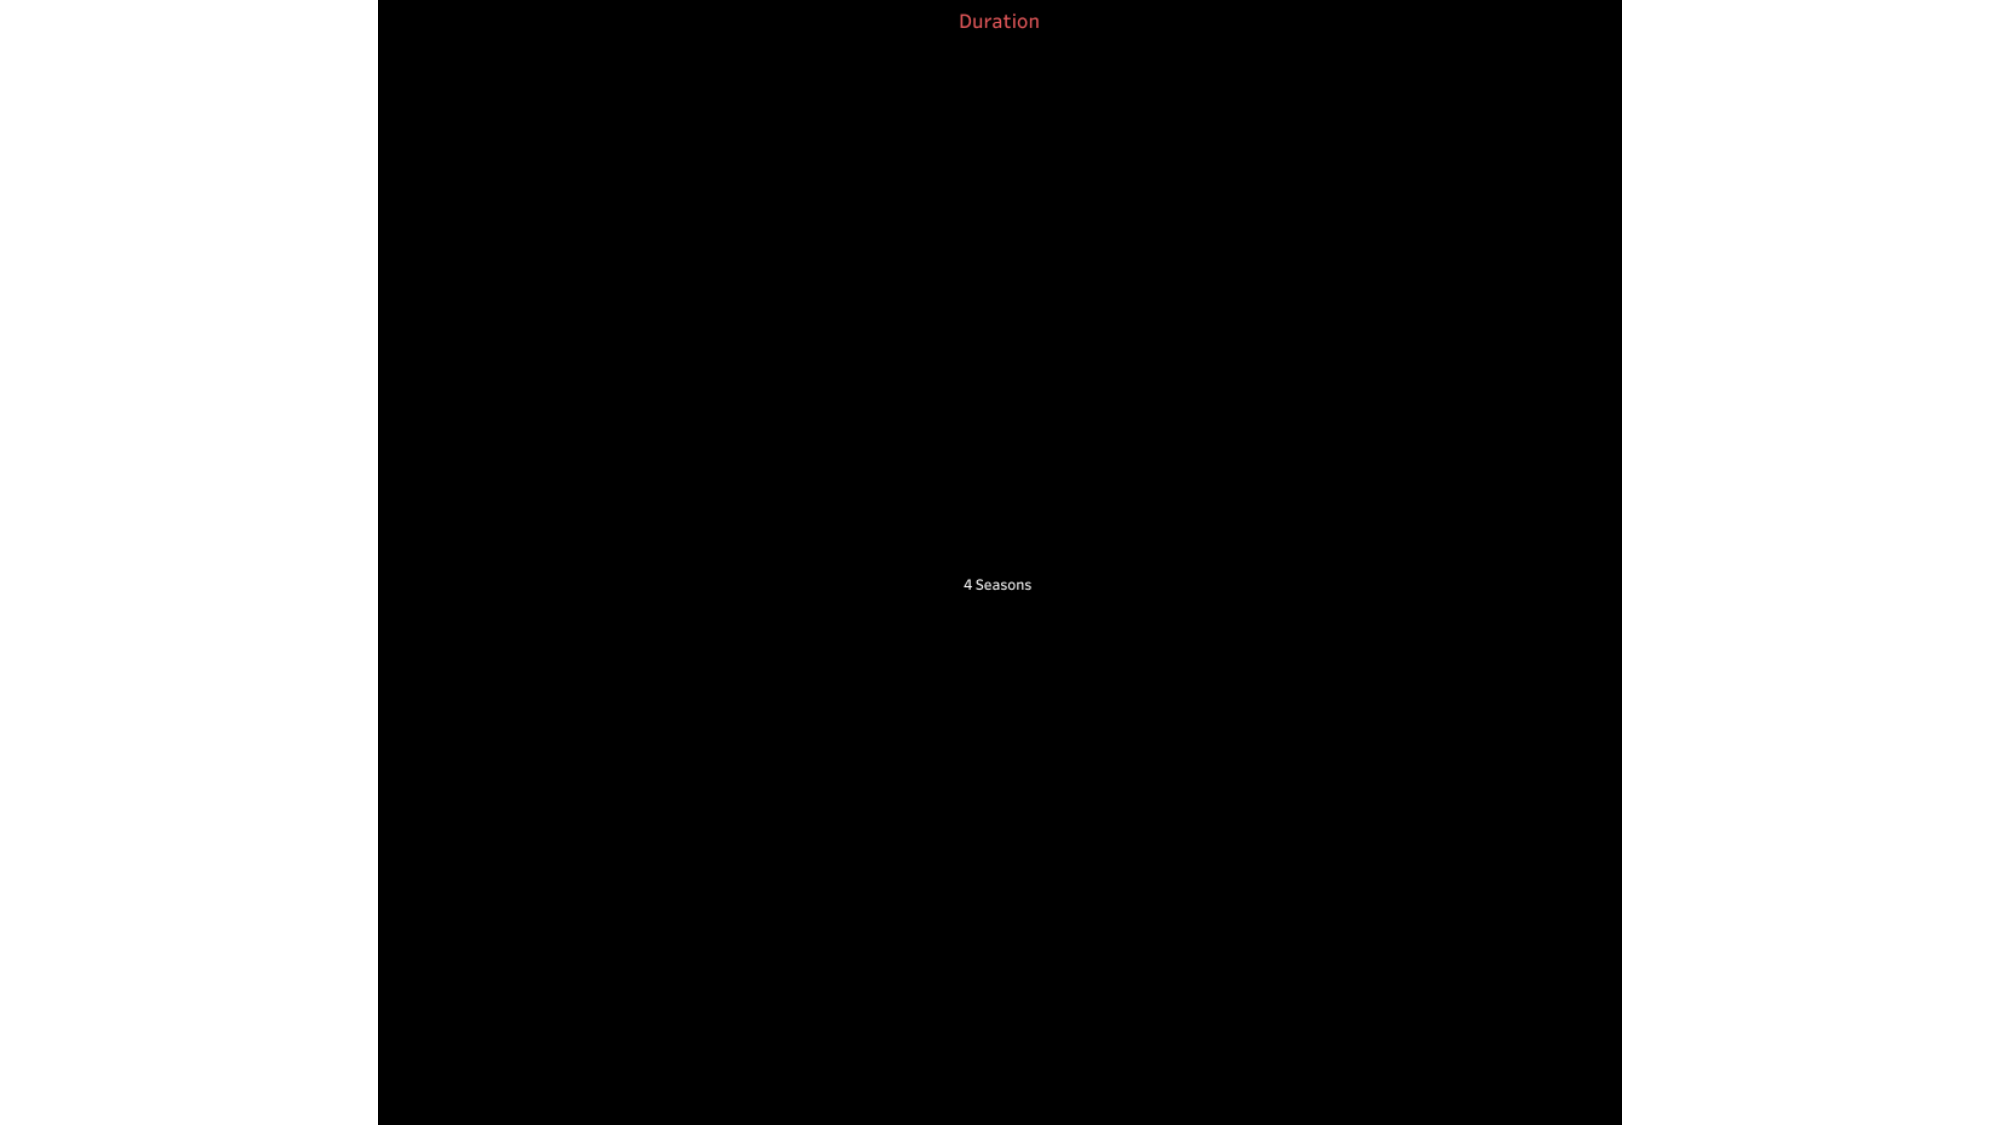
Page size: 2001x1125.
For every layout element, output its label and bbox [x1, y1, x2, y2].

picture [378, 0, 1622, 1125]
